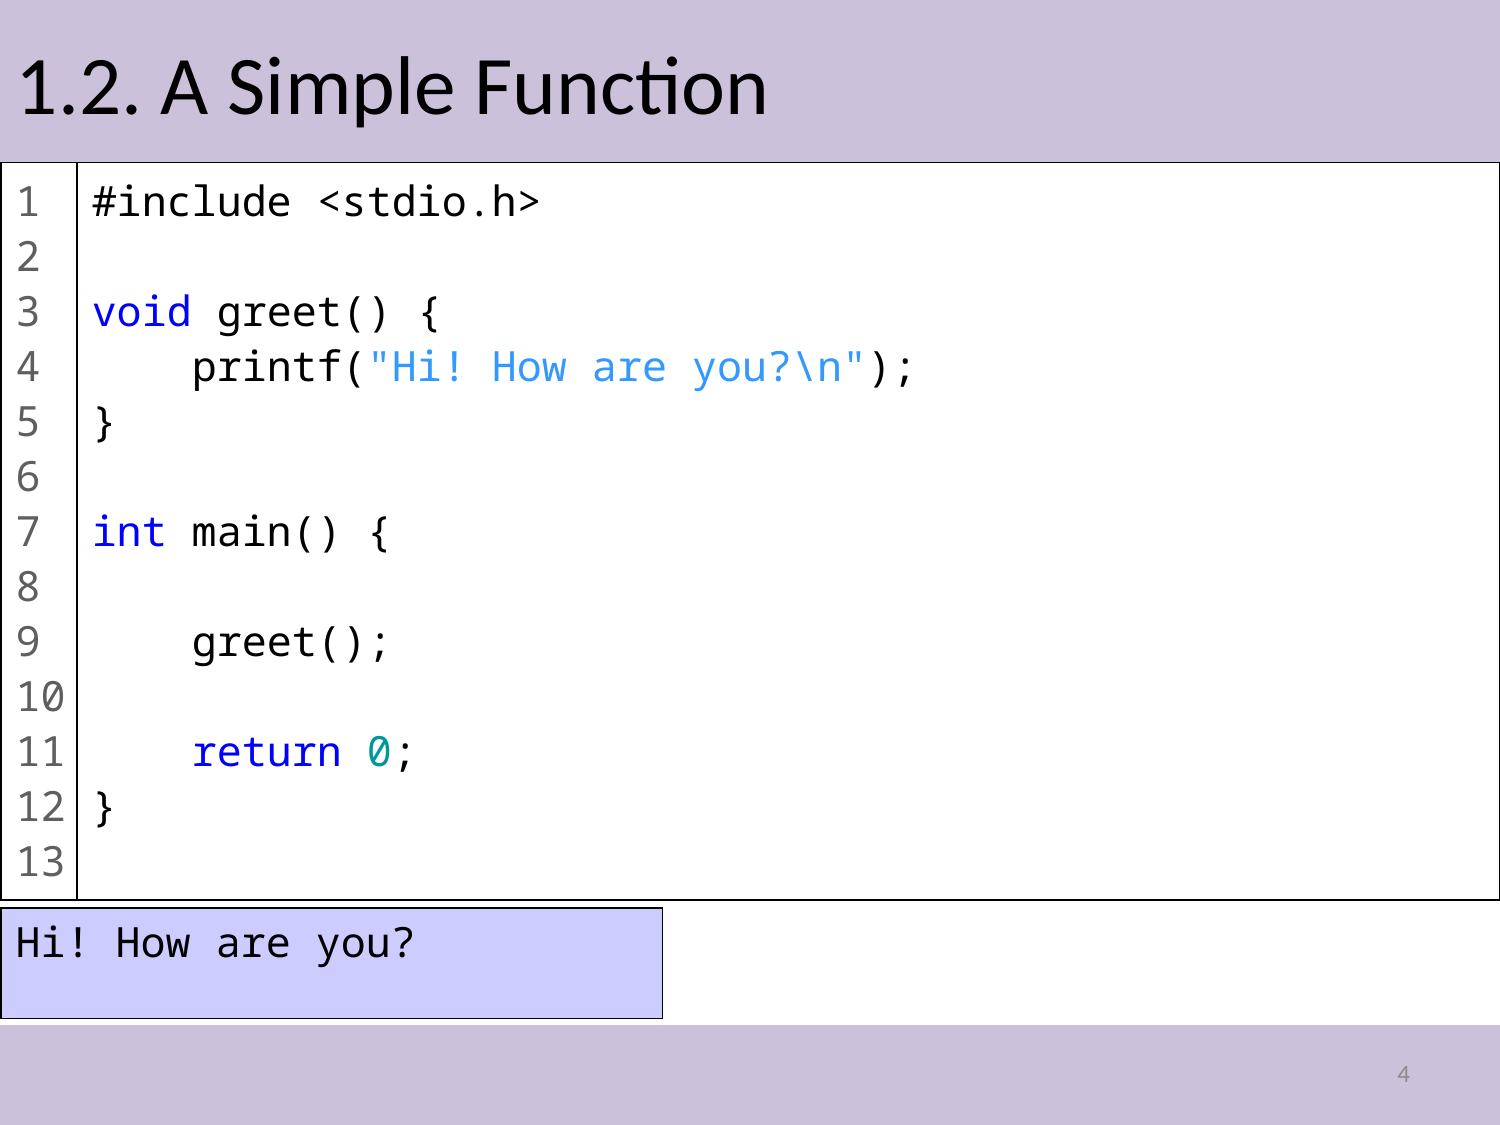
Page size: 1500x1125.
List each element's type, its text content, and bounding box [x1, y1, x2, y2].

text_box 1 2 3 4 5 6 7 8 9 10 11 12 13 [0, 163, 78, 900]
text_box #include <stdio.h> void greet() { printf("Hi! How are you?\n"); } int main() { greet(); return 0; } [78, 163, 1500, 900]
title 1.2. A Simple Function [0, 0, 1500, 163]
text_box Hi! How are you? [0, 907, 663, 1019]
slide_number 4 [1074, 1042, 1425, 1103]
